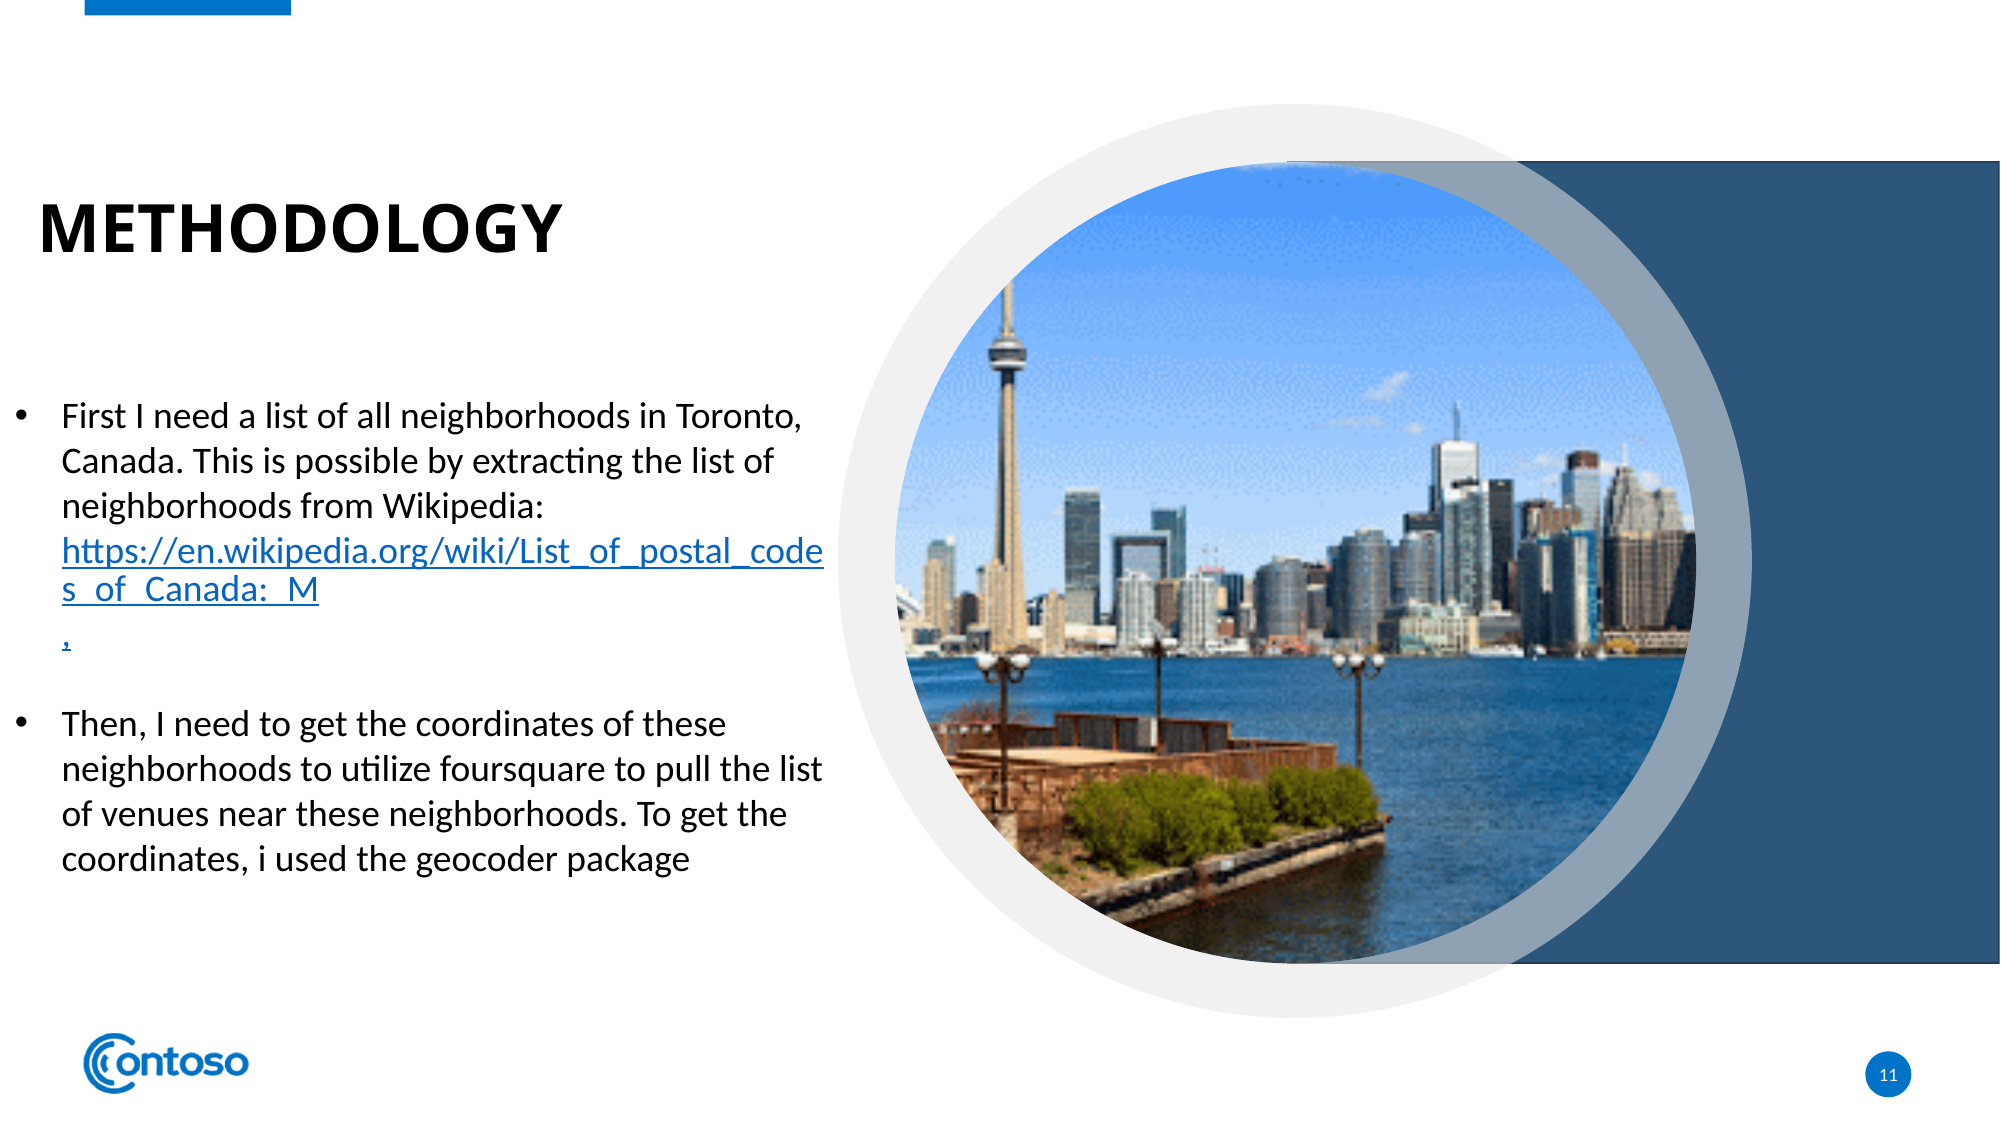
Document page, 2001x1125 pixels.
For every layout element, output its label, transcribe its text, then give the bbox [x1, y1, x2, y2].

title Methodology [37, 162, 848, 380]
text_box First I need a list of all neighborhoods in Toronto, Canada. This is possible by extracting the list of neighborhoods from Wikipedia: https://en.wikipedia.org/wiki/List_of_postal_codes_of_Canada:_M, Then, I need to get the coordinates of these neighborhoods to utilize foursquare to pull the list of venues near these neighborhoods. To get the coordinates, i used the geocoder package [0, 384, 848, 939]
picture [77, 1027, 254, 1095]
slide_number 11 [1864, 1059, 1913, 1090]
picture [894, 162, 1697, 964]
